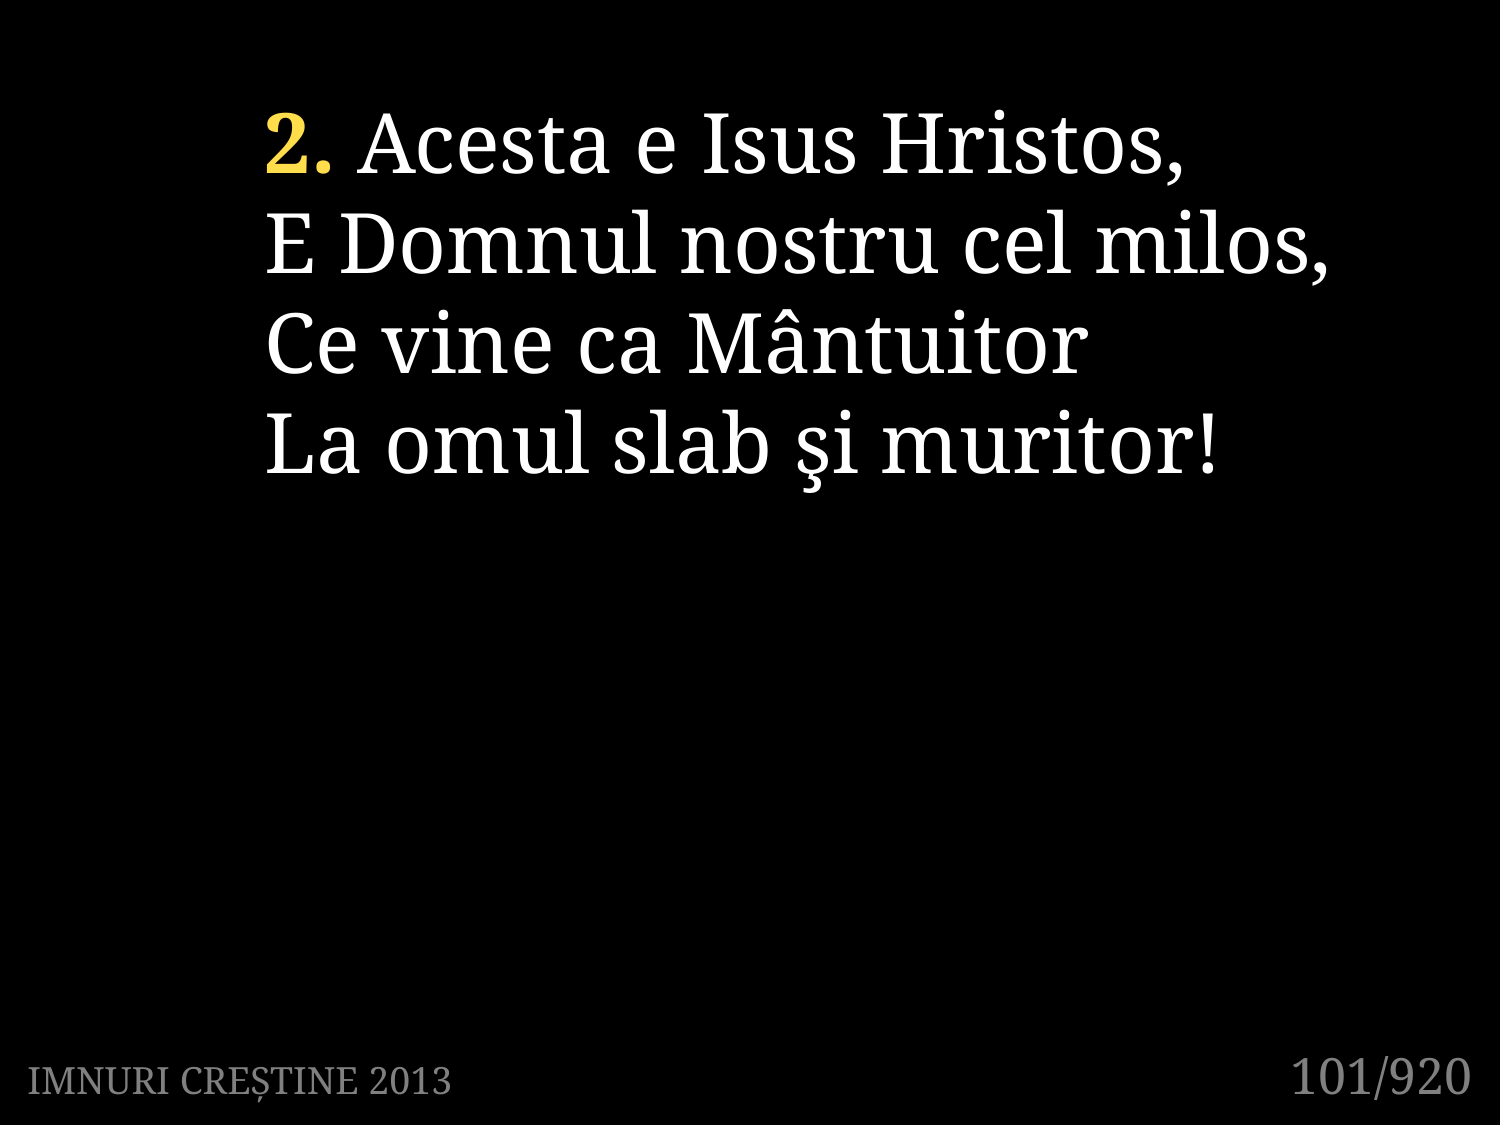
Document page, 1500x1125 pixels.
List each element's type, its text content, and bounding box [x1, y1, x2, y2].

text_box IMNURI CREȘTINE 2013 [12, 1049, 637, 1110]
text_box 2. Acesta e Isus Hristos, E Domnul nostru cel milos, Ce vine ca Mântuitor La omul slab şi muritor! [249, 83, 1488, 498]
text_box 101/920 [637, 1037, 1488, 1113]
